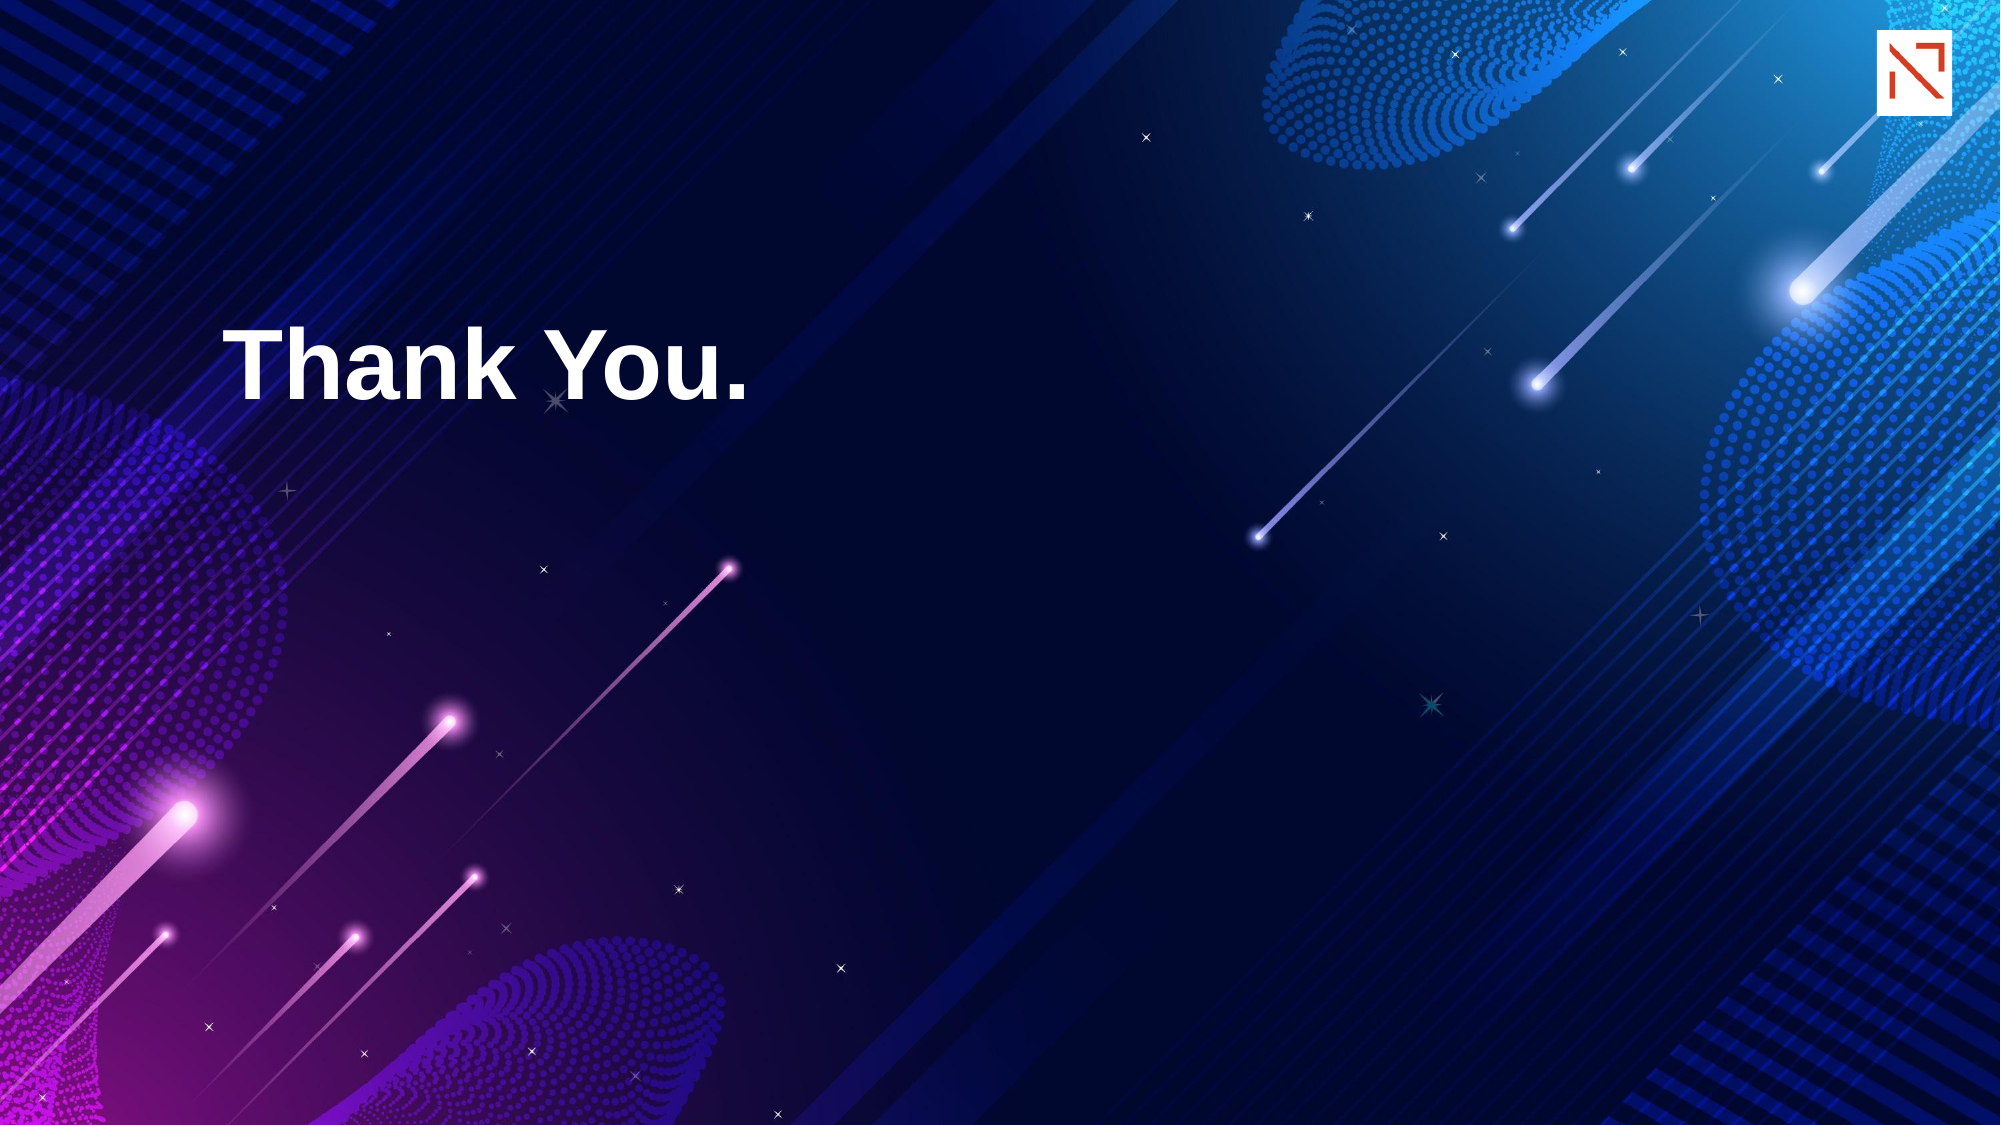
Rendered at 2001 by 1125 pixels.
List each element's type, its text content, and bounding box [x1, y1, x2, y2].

title Thank You. [222, 299, 1778, 421]
picture [0, 0, 2000, 1125]
